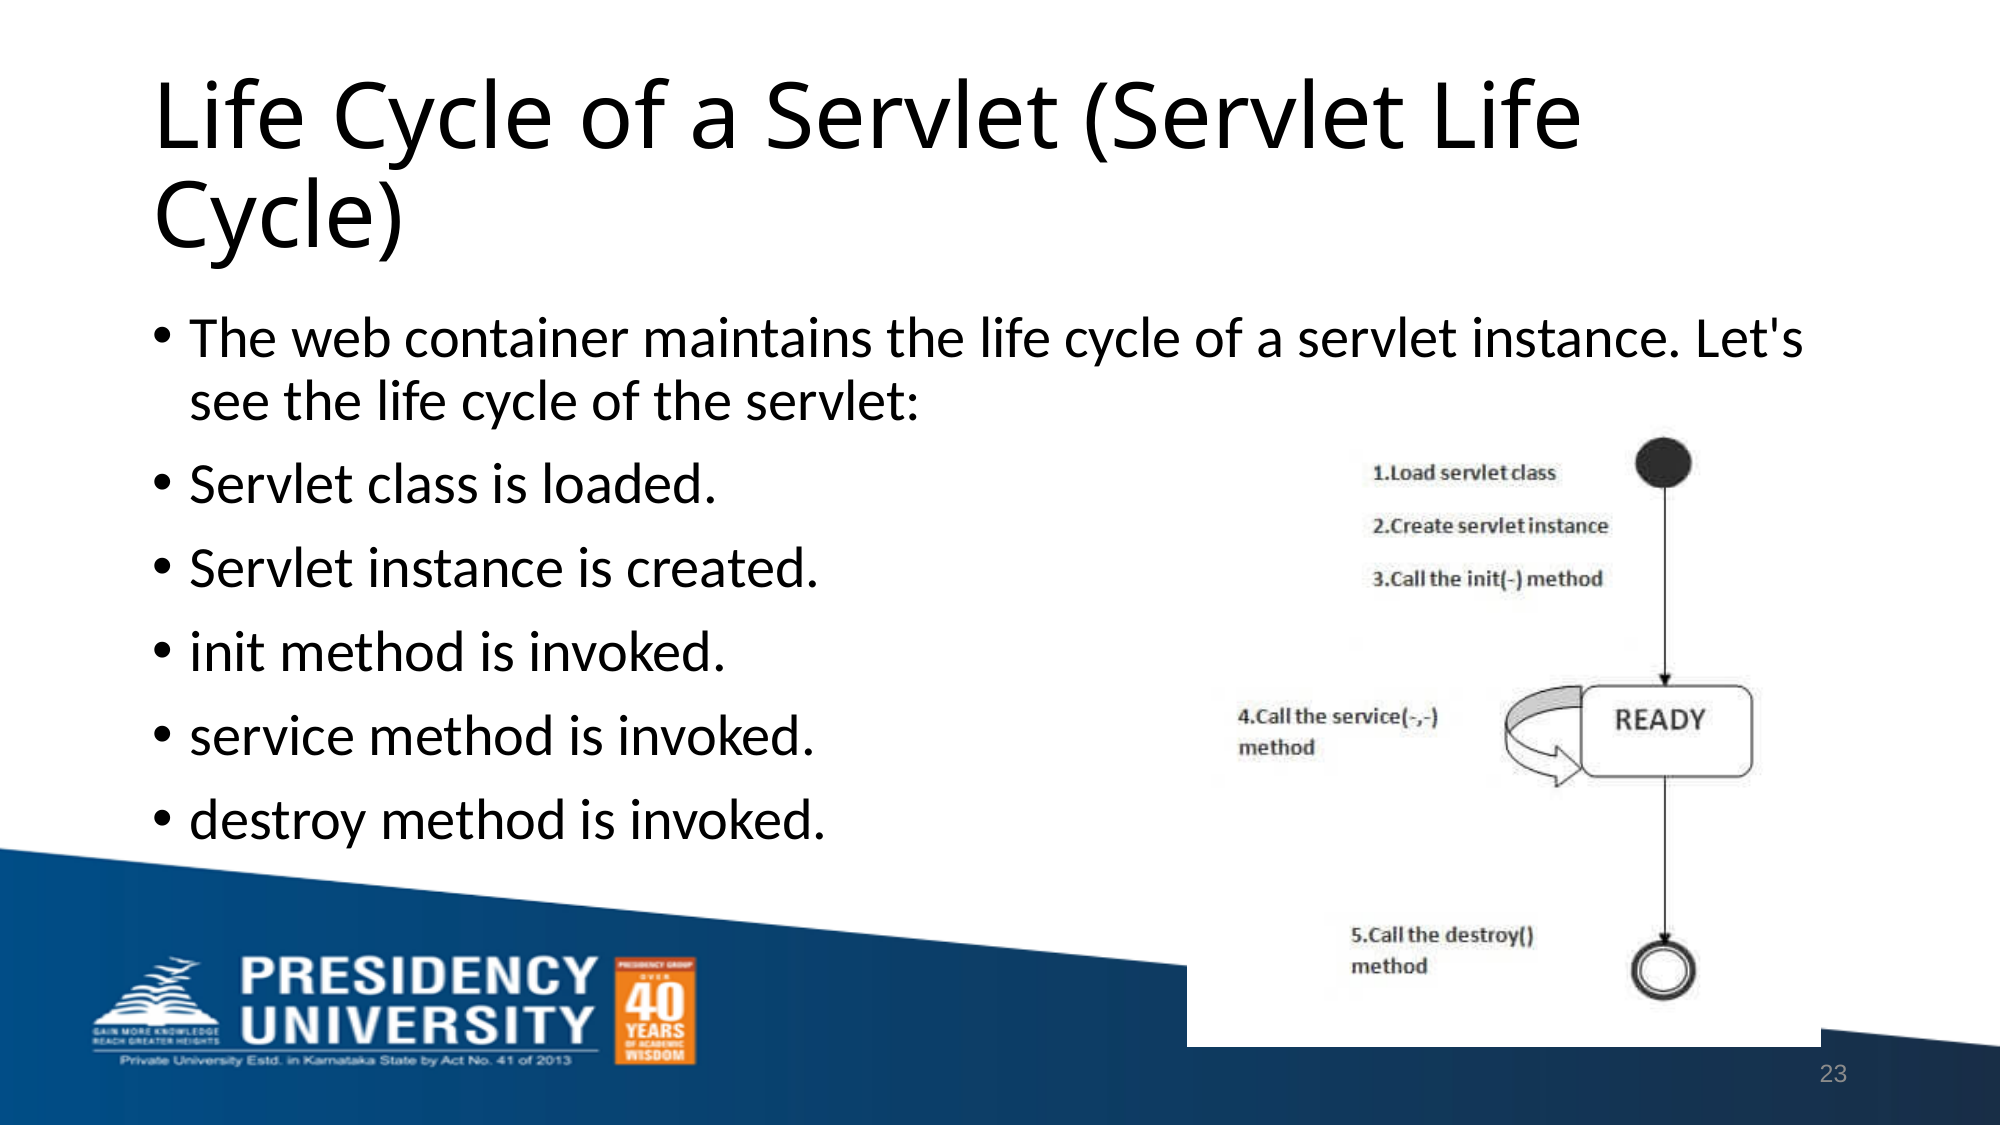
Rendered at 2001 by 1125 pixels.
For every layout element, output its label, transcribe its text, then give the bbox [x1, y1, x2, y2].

slide_number 23 [1412, 1042, 1863, 1103]
picture [0, 363, 2000, 1125]
list The web container maintains the life cycle of a servlet instance. Let's see the life cycle of the servlet: Servlet class is loaded. Servlet instance is created. init method is invoked. service method is invoked. destroy method is invoked. [137, 299, 1863, 1014]
title Life Cycle of a Servlet (Servlet Life Cycle) [137, 59, 1863, 278]
